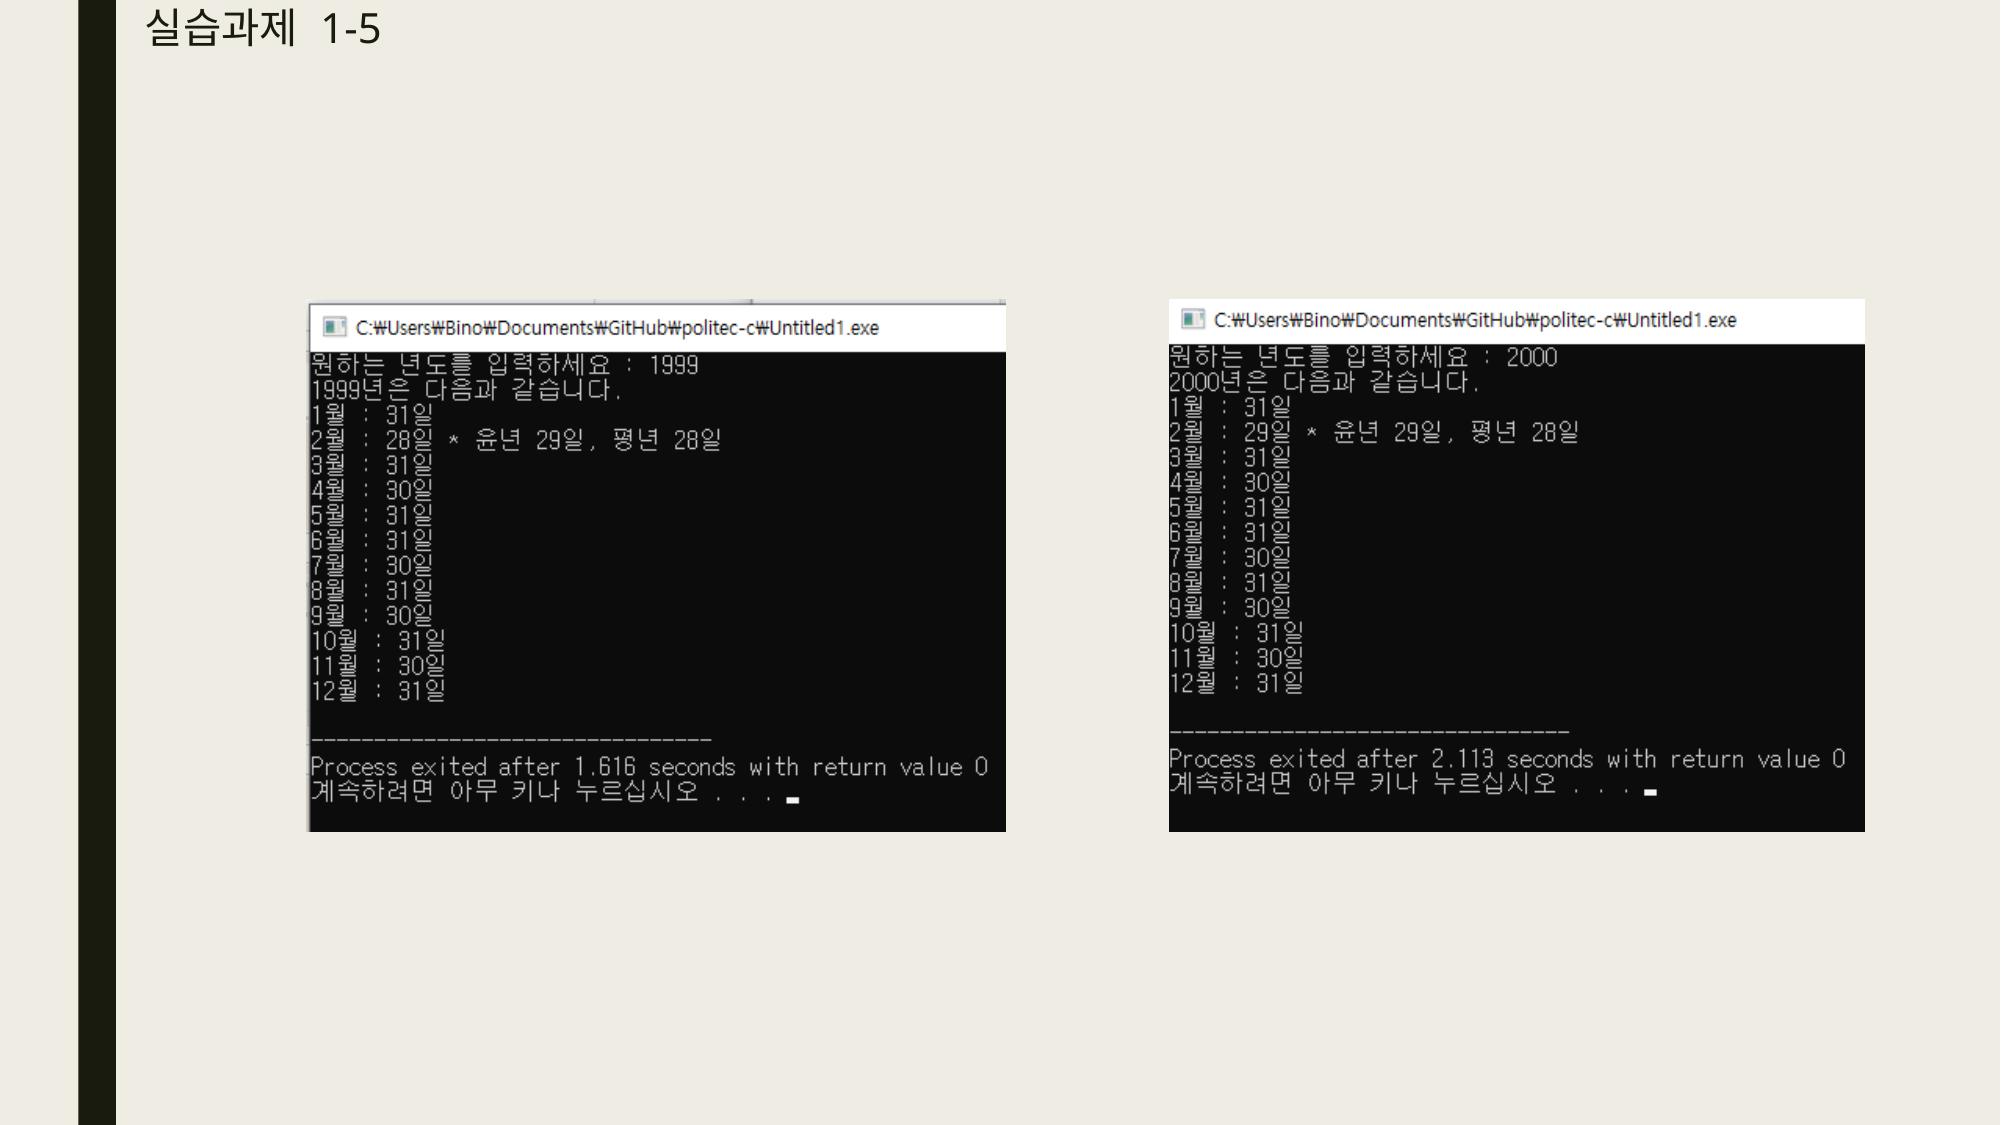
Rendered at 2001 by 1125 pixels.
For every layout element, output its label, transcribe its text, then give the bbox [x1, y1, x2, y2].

picture [1169, 299, 1865, 832]
title 실습과제 1-5 [129, 0, 1705, 60]
picture [306, 299, 1006, 832]
